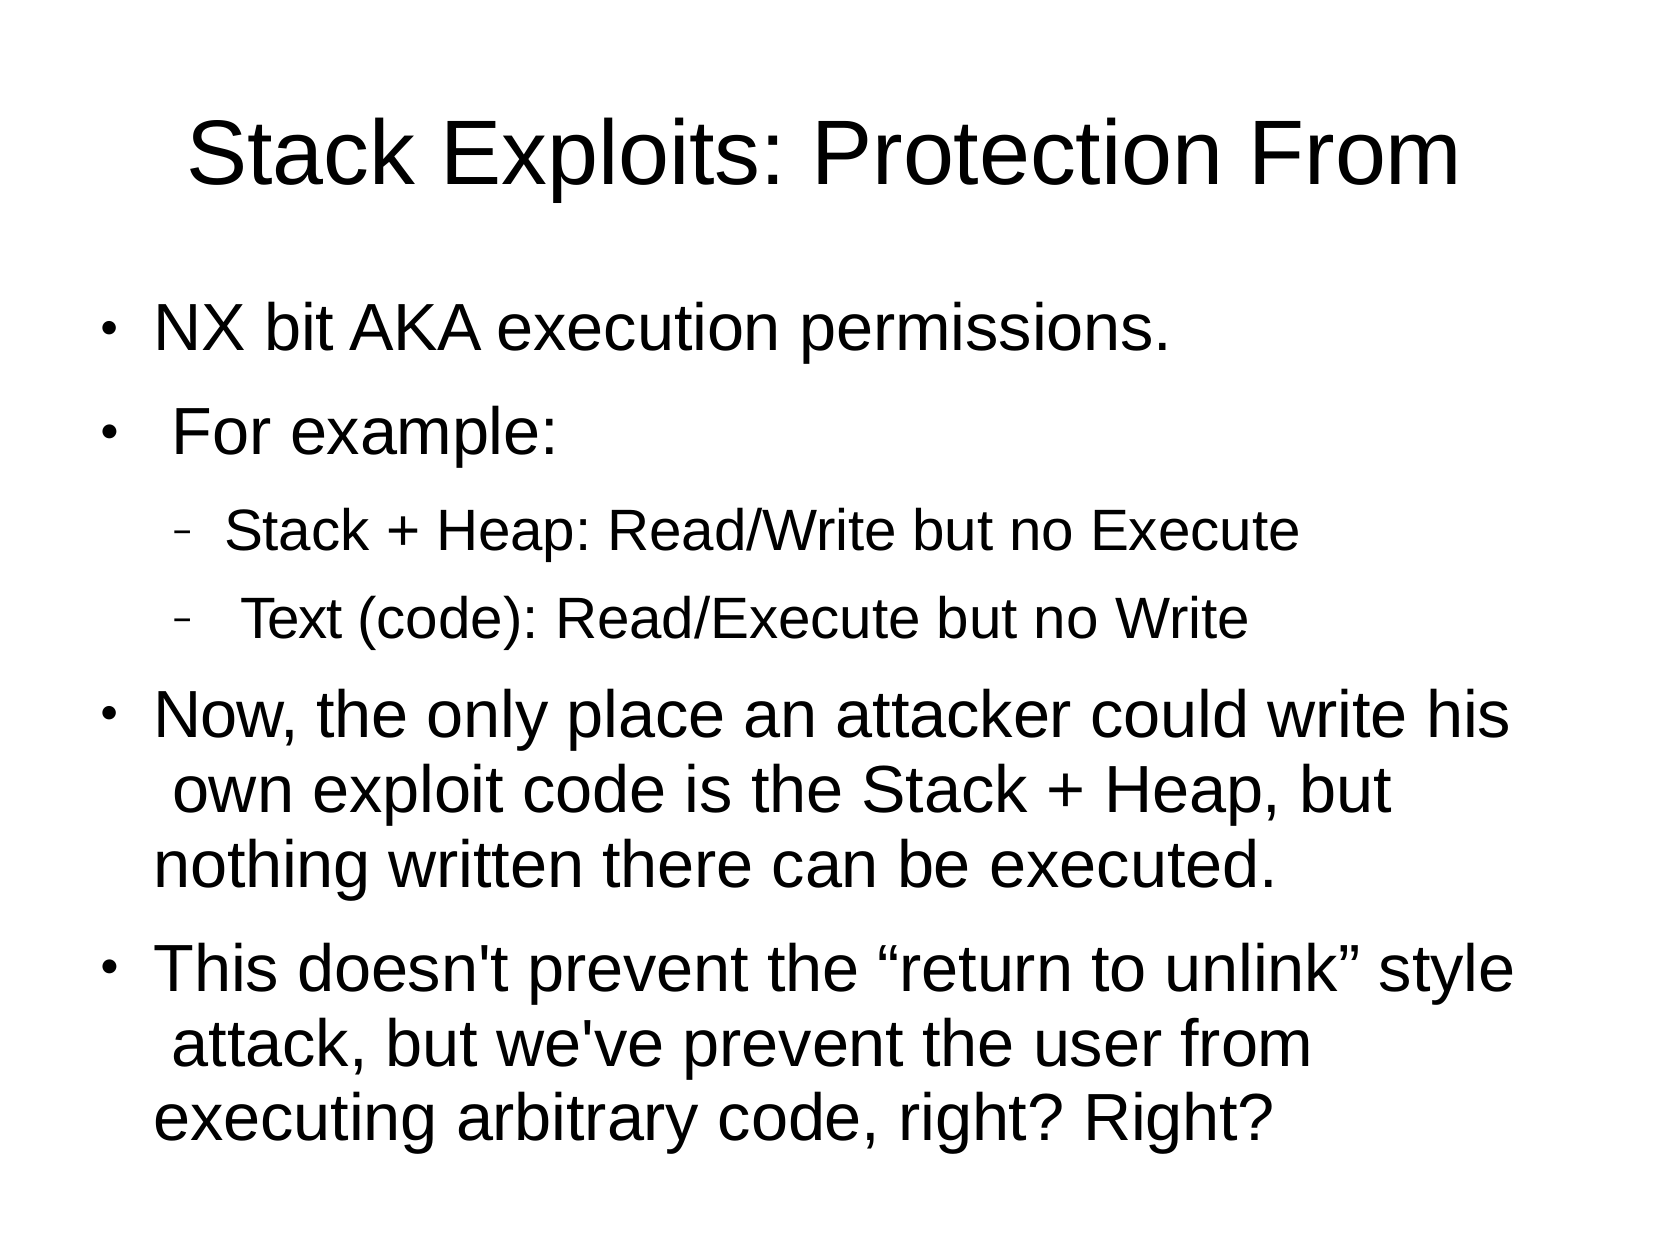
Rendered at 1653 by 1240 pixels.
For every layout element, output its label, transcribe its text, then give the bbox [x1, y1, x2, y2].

text_box – – [169, 500, 196, 642]
text_box Stack + Heap: Read/Write but no Execute Text (code): Read/Execute but no Write [222, 474, 1307, 651]
text_box ● [98, 945, 127, 982]
text_box ● [98, 307, 127, 343]
text_box ● [98, 410, 127, 447]
text_box Now, the only place an attacker could write his own exploit code is the Stack + Heap, but nothing written there can be executed. This doesn't prevent the “return to unlink” style attack, but we've prevent the user from executing arbitrary code, right? Right? [151, 676, 1523, 1155]
title Stack Exploits: Protection From [173, 51, 1479, 301]
text_box ● [98, 692, 127, 728]
text_box NX bit AKA execution permissions. For example: [151, 259, 1178, 468]
